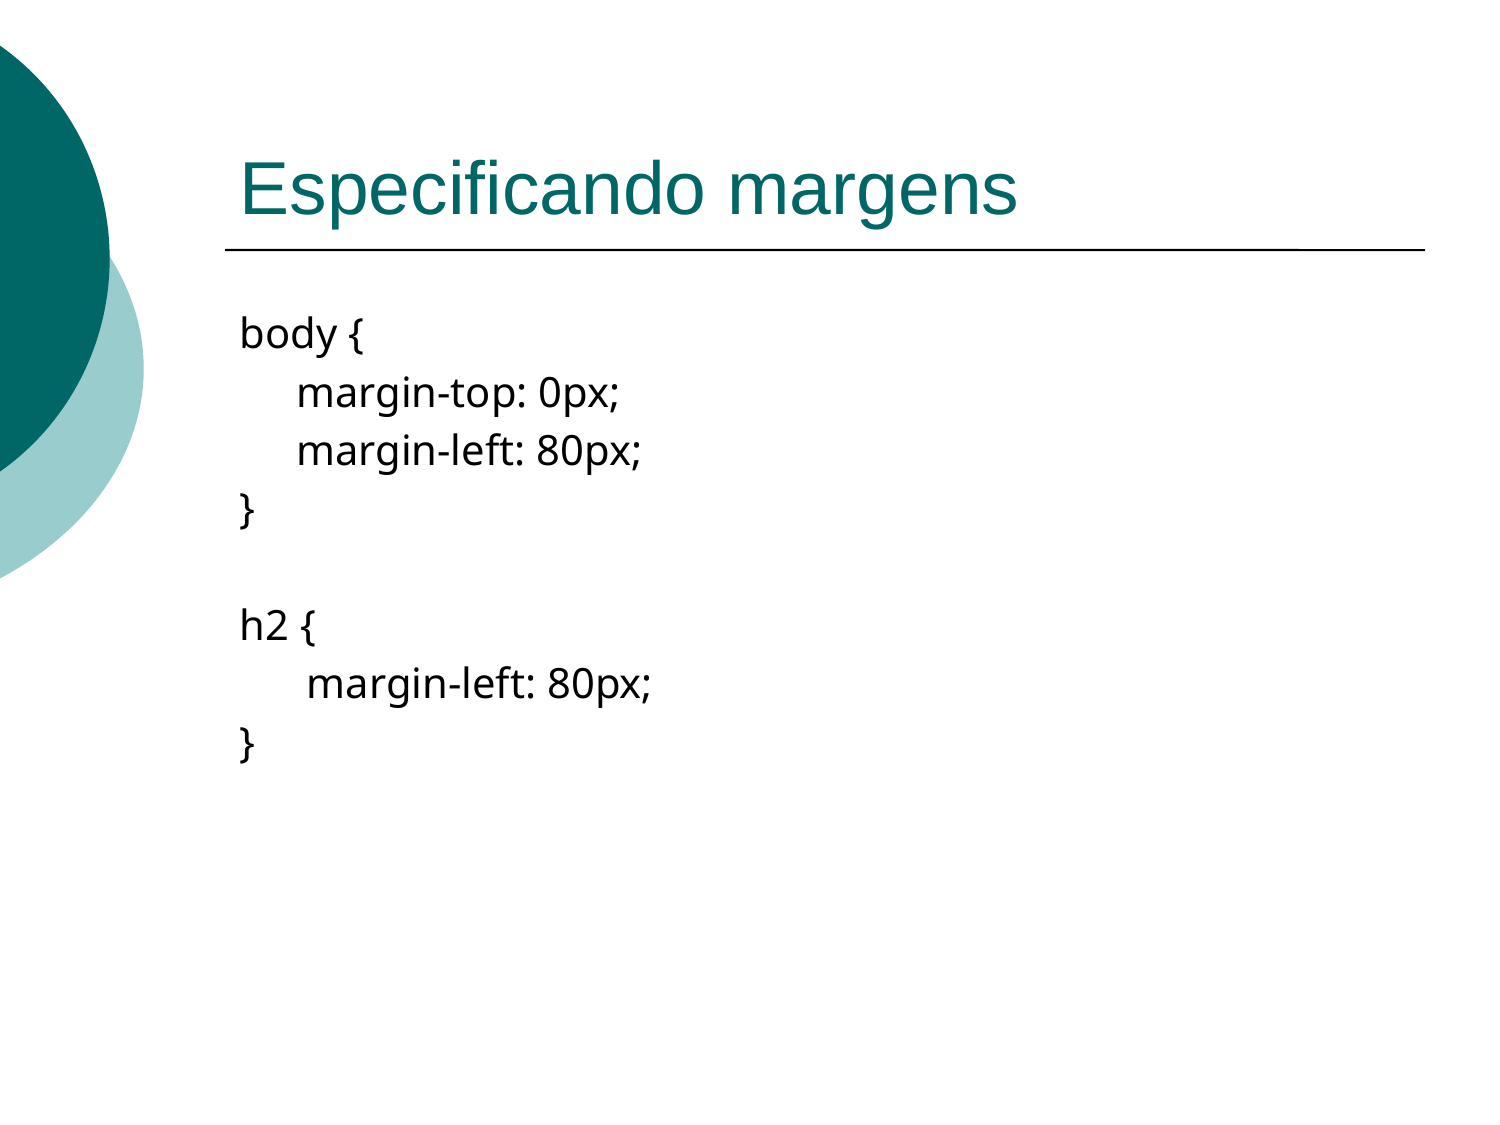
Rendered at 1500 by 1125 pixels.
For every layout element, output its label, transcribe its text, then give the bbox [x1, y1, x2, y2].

list body { margin-top: 0px; margin-left: 80px; } h2 { margin-left: 80px; } [224, 299, 1425, 1079]
title Especificando margens [224, 49, 1425, 237]
